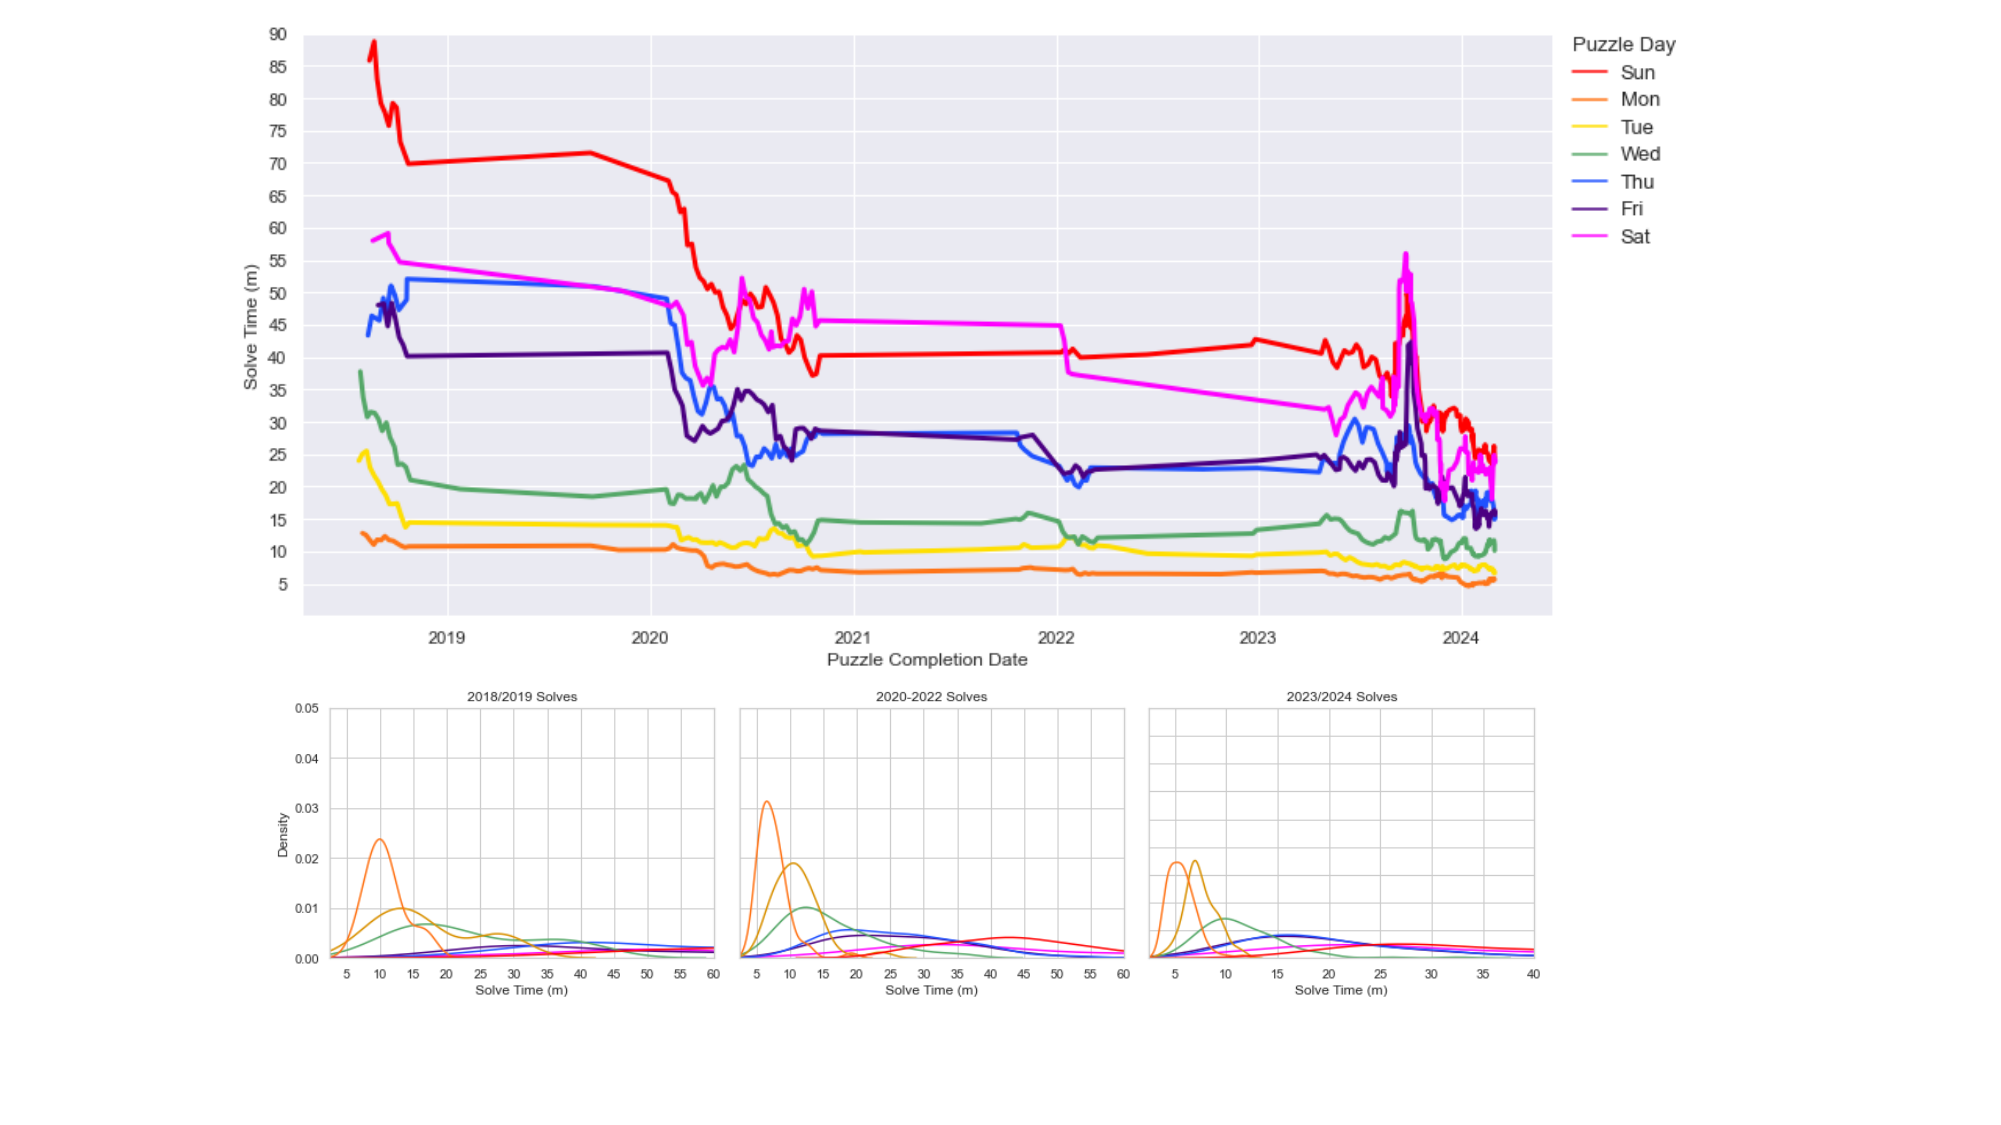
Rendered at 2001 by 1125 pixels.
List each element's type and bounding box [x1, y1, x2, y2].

picture [732, 684, 1139, 1005]
picture [1141, 684, 1549, 1005]
picture [235, 17, 1676, 680]
picture [270, 684, 729, 1005]
